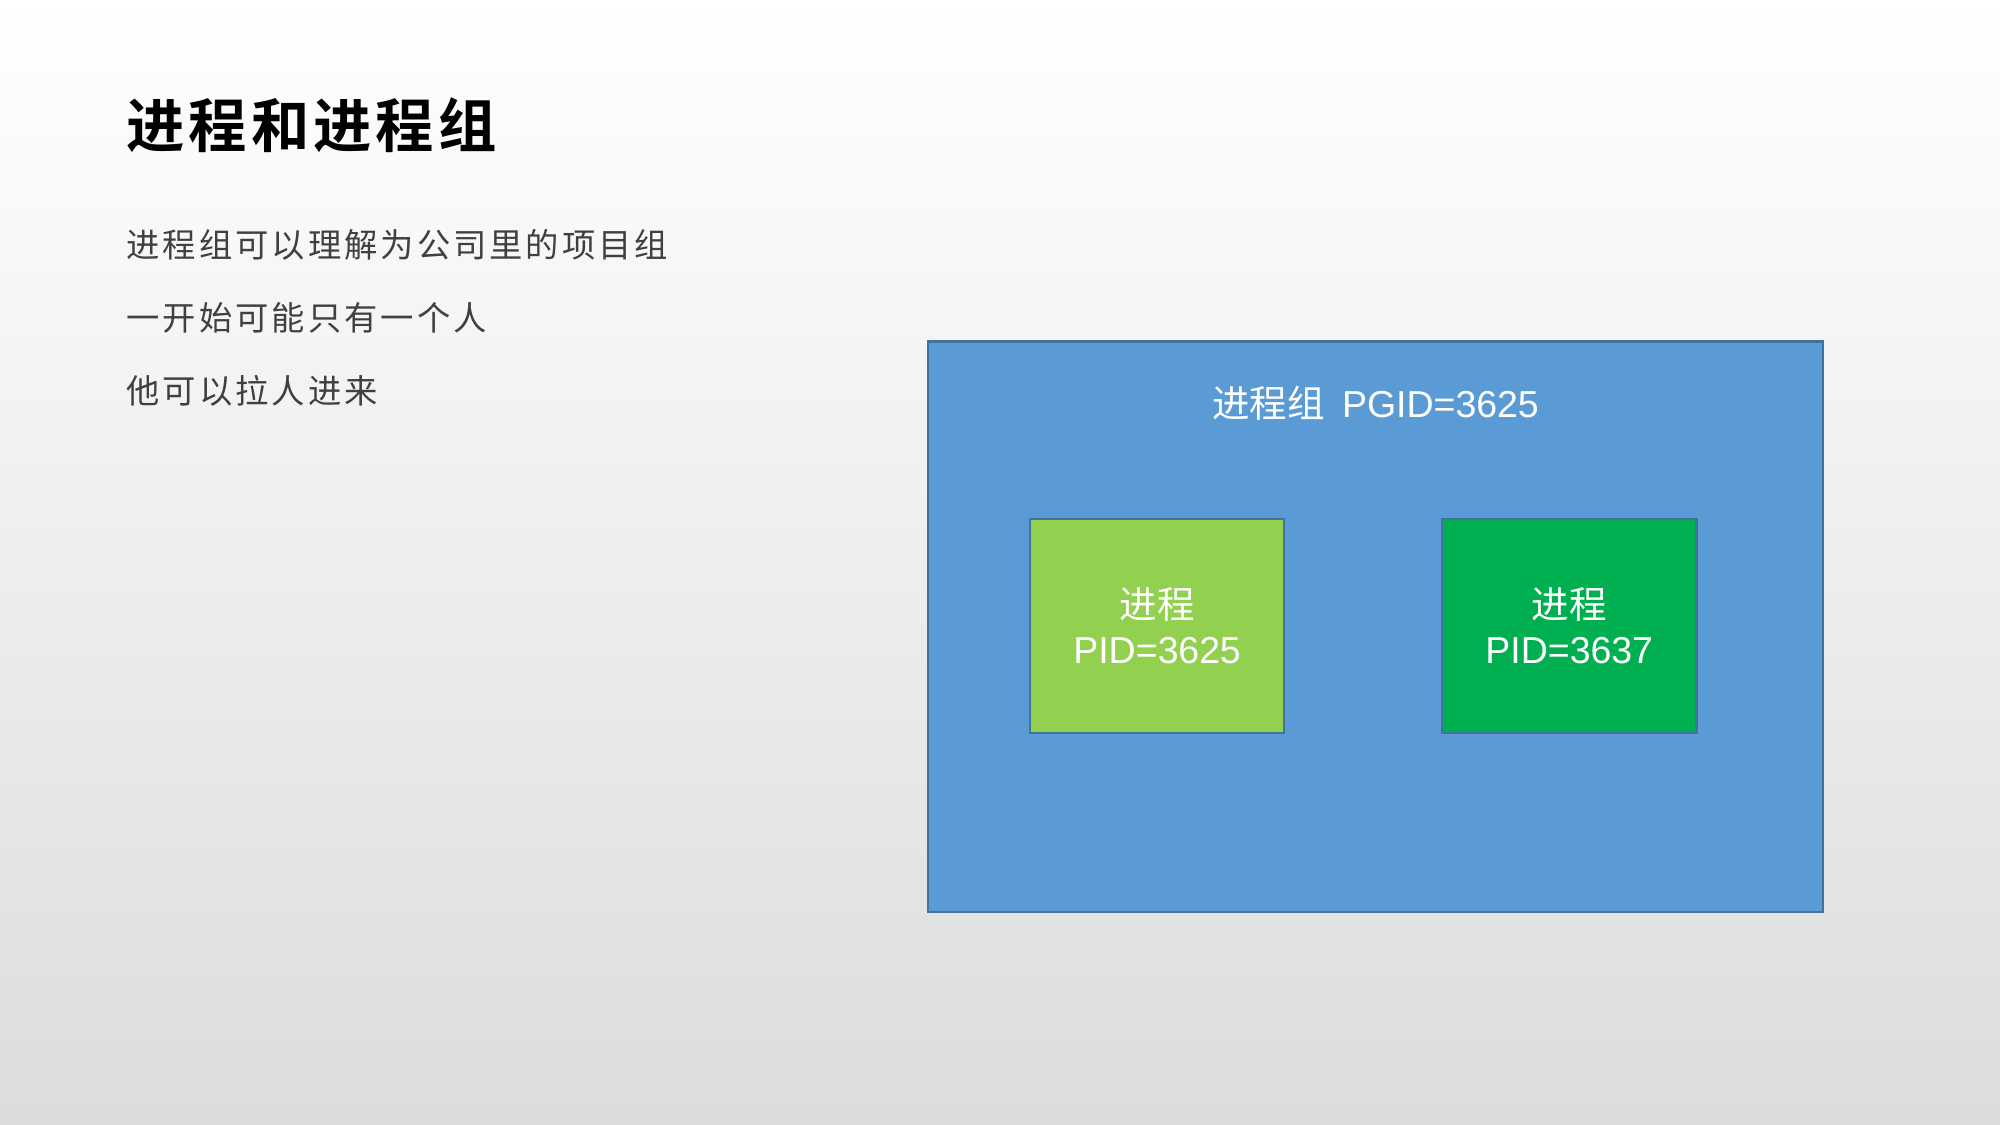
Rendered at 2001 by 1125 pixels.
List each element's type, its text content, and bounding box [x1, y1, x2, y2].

title 进程和进程组 [109, 70, 1891, 178]
list 进程组可以理解为公司里的项目组 一开始可能只有一个人 他可以拉人进来 [109, 212, 1891, 1040]
text_box 进程 PID=3625 [1029, 518, 1285, 734]
text_box 进程组 PGID=3625 [927, 340, 1824, 913]
text_box 进程 PID=3637 [1441, 518, 1698, 734]
